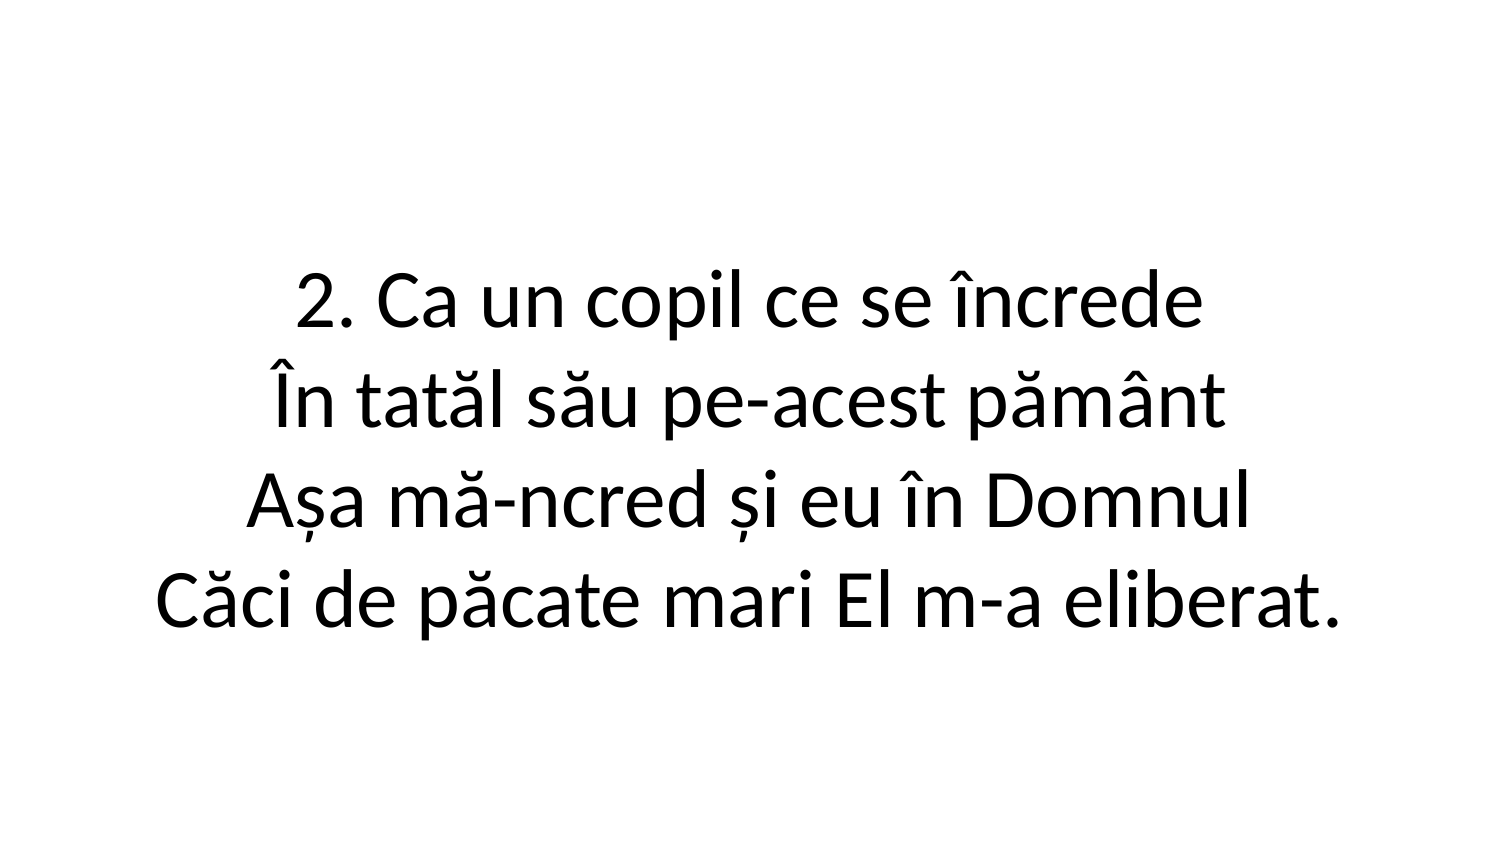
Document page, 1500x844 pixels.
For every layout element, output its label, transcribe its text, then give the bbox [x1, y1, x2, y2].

text_box 2. Ca un copil ce se încrede În tatăl său pe-acest pământ Așa mă-ncred și eu în Domnul Căci de păcate mari El m-a eliberat. [141, 192, 1359, 652]
